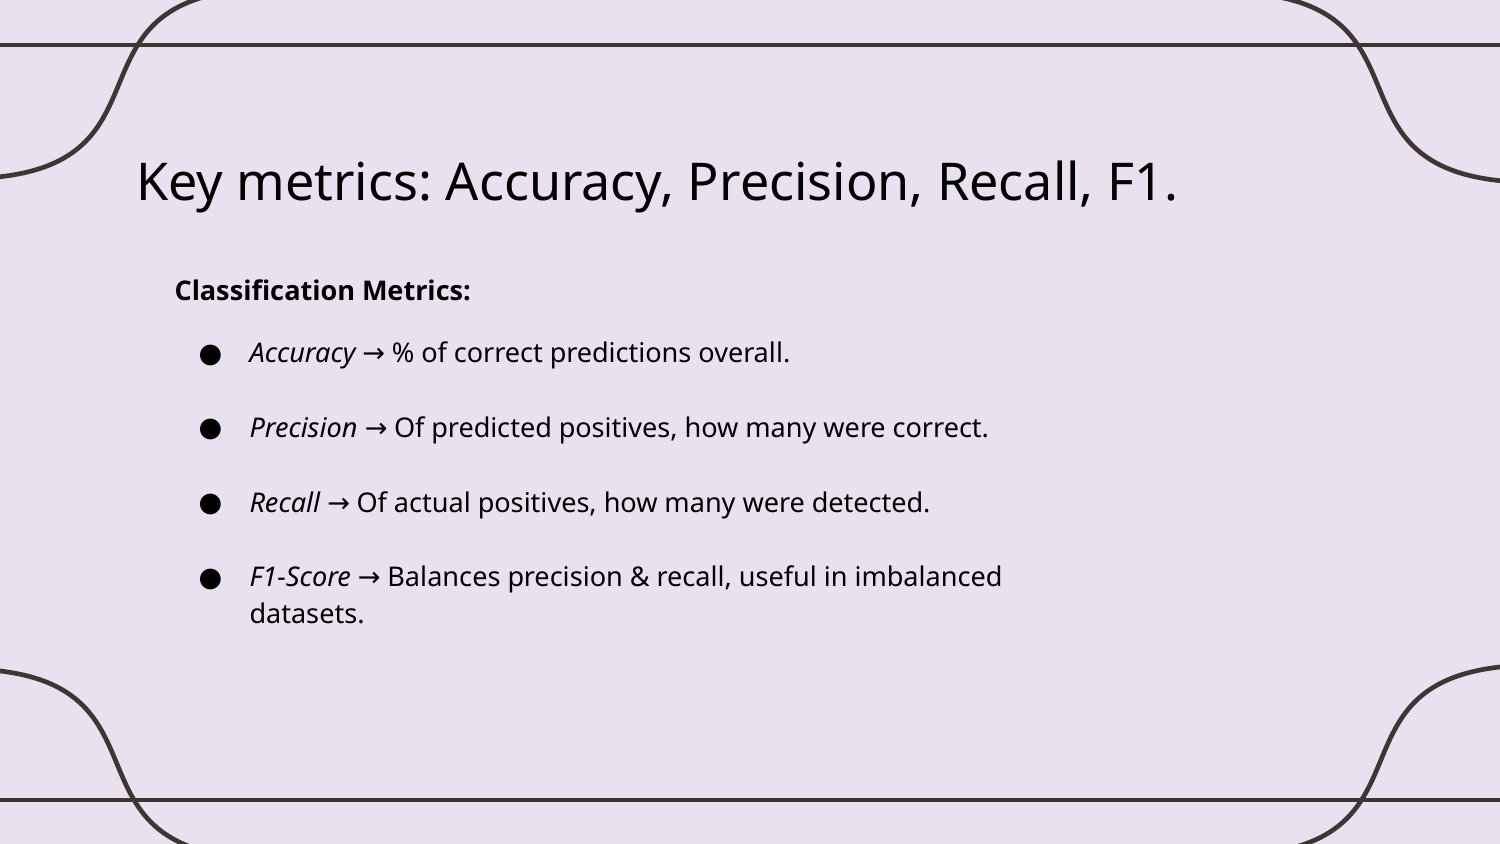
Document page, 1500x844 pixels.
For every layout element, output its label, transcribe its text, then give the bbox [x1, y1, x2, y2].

title Key metrics: Accuracy, Precision, Recall, F1. [121, 167, 1207, 270]
subtitle Classification Metrics: Accuracy → % of correct predictions overall. Precision → Of predicted positives, how many were correct. Recall → Of actual positives, how many were detected. F1-Score → Balances precision & recall, useful in imbalanced datasets. [159, 261, 1124, 697]
